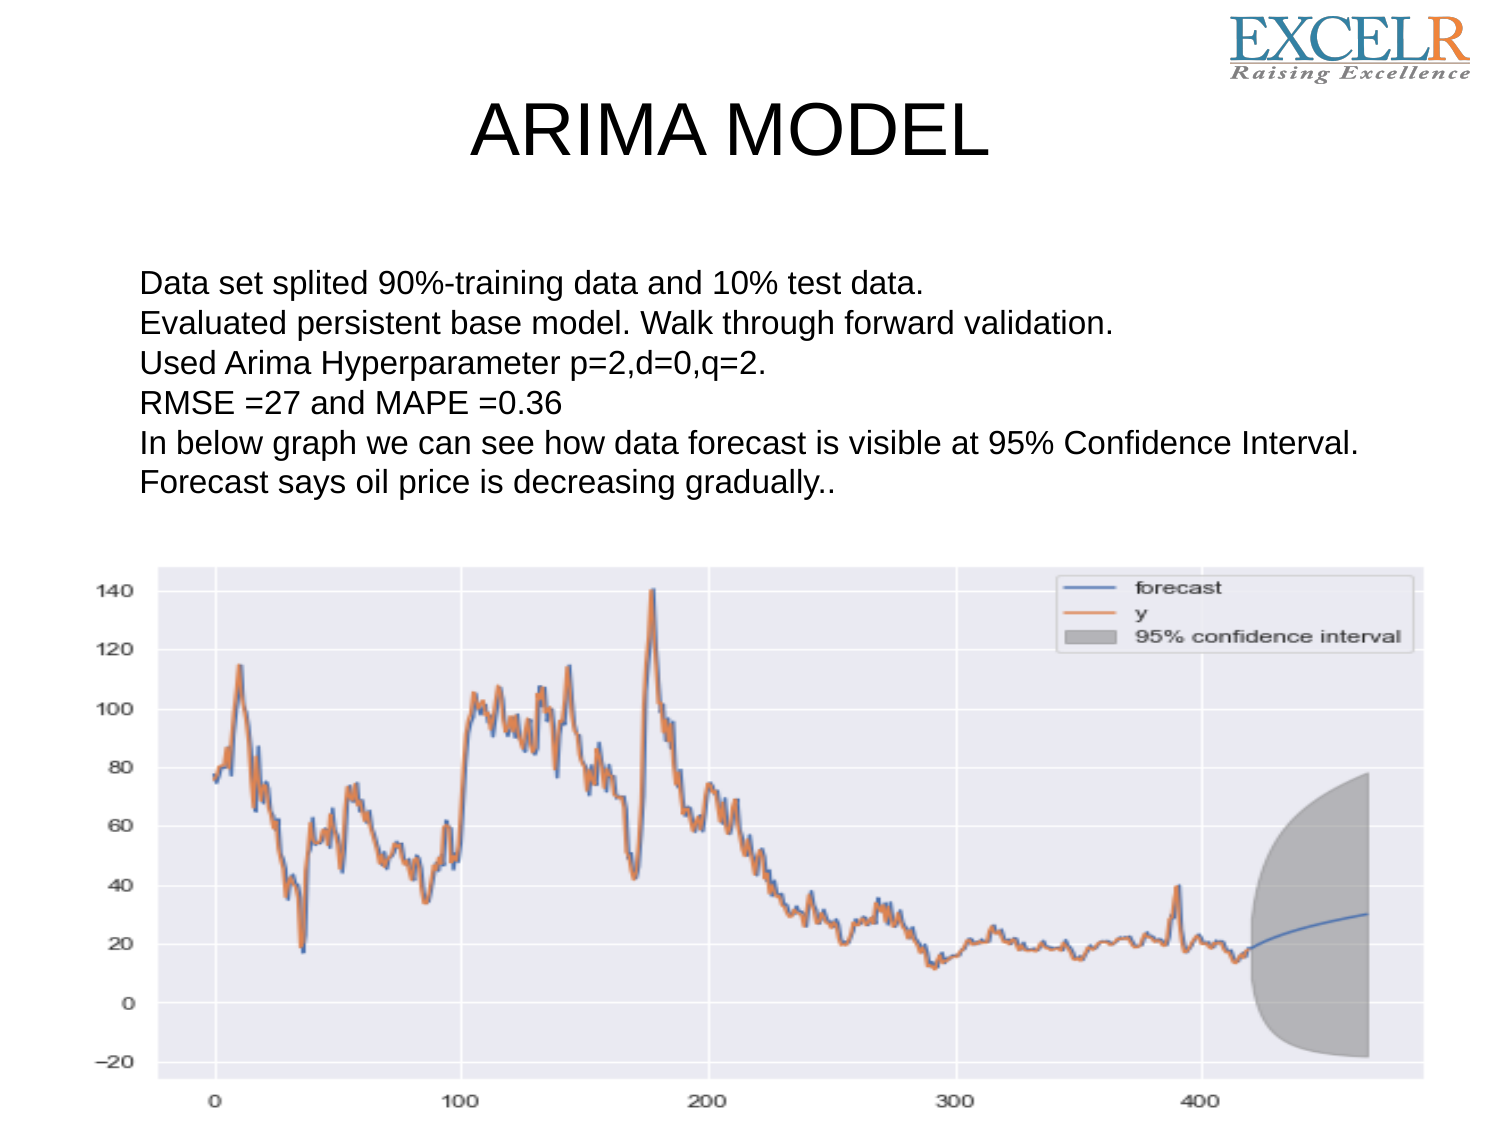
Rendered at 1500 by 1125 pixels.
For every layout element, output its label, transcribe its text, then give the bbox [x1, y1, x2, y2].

title ARIMA MODEL [0, 72, 1463, 223]
picture [70, 550, 1463, 1125]
picture [1229, 16, 1470, 85]
text_box Data set splited 90%-training data and 10% test data. Evaluated persistent base model. Walk through forward validation. Used Arima Hyperparameter p=2,d=0,q=2. RMSE =27 and MAPE =0.36 In below graph we can see how data forecast is visible at 95% Confidence Interval. Forecast says oil price is decreasing gradually.. [124, 253, 1430, 508]
